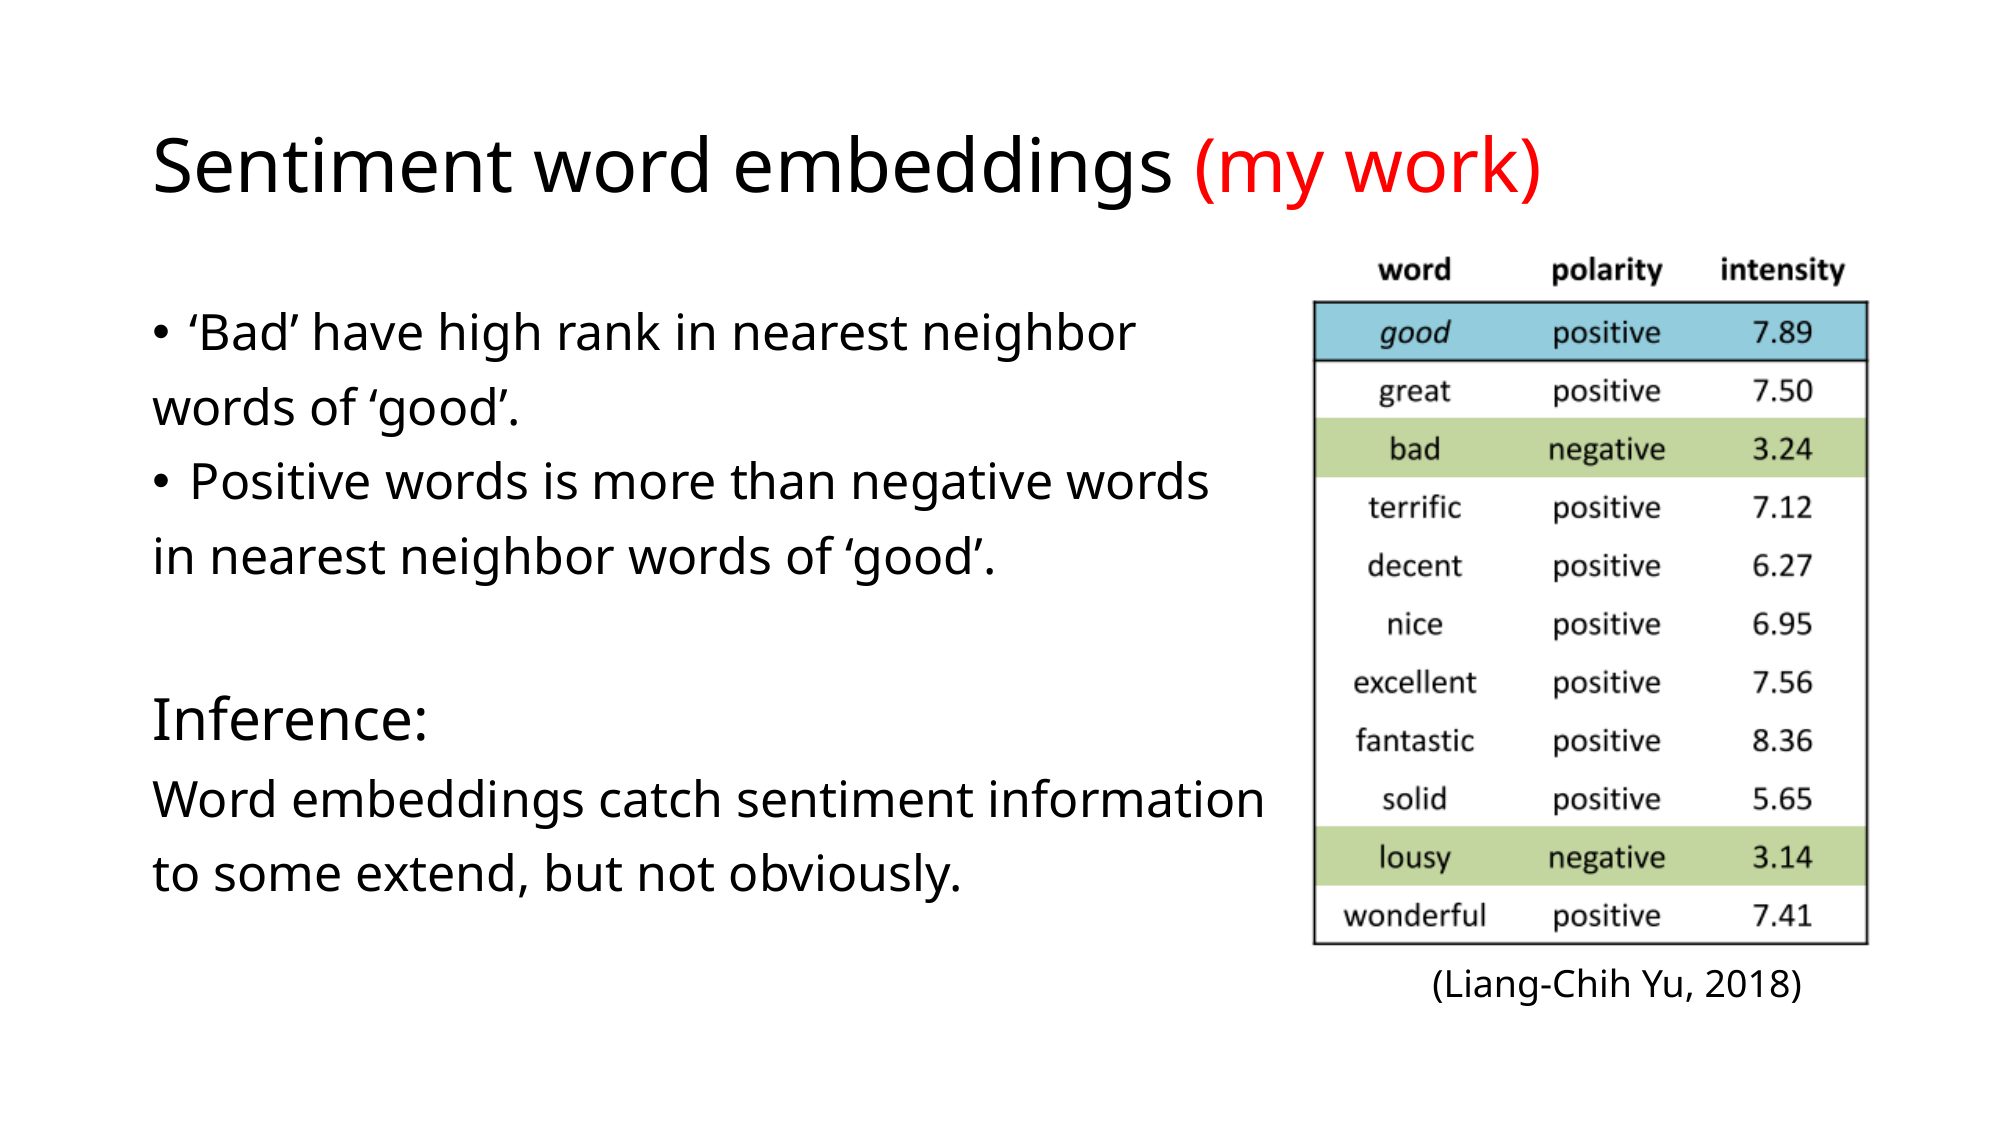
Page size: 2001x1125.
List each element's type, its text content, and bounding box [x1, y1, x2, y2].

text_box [1303, 246, 1882, 1014]
title Sentiment word embeddings (my work) [137, 59, 1863, 278]
list ‘Bad’ have high rank in nearest neighbor words of ‘good’. Positive words is more than negative words in nearest neighbor words of ‘good’. Inference: Word embeddings catch sentiment information to some extend, but not obviously. [137, 299, 1303, 1014]
